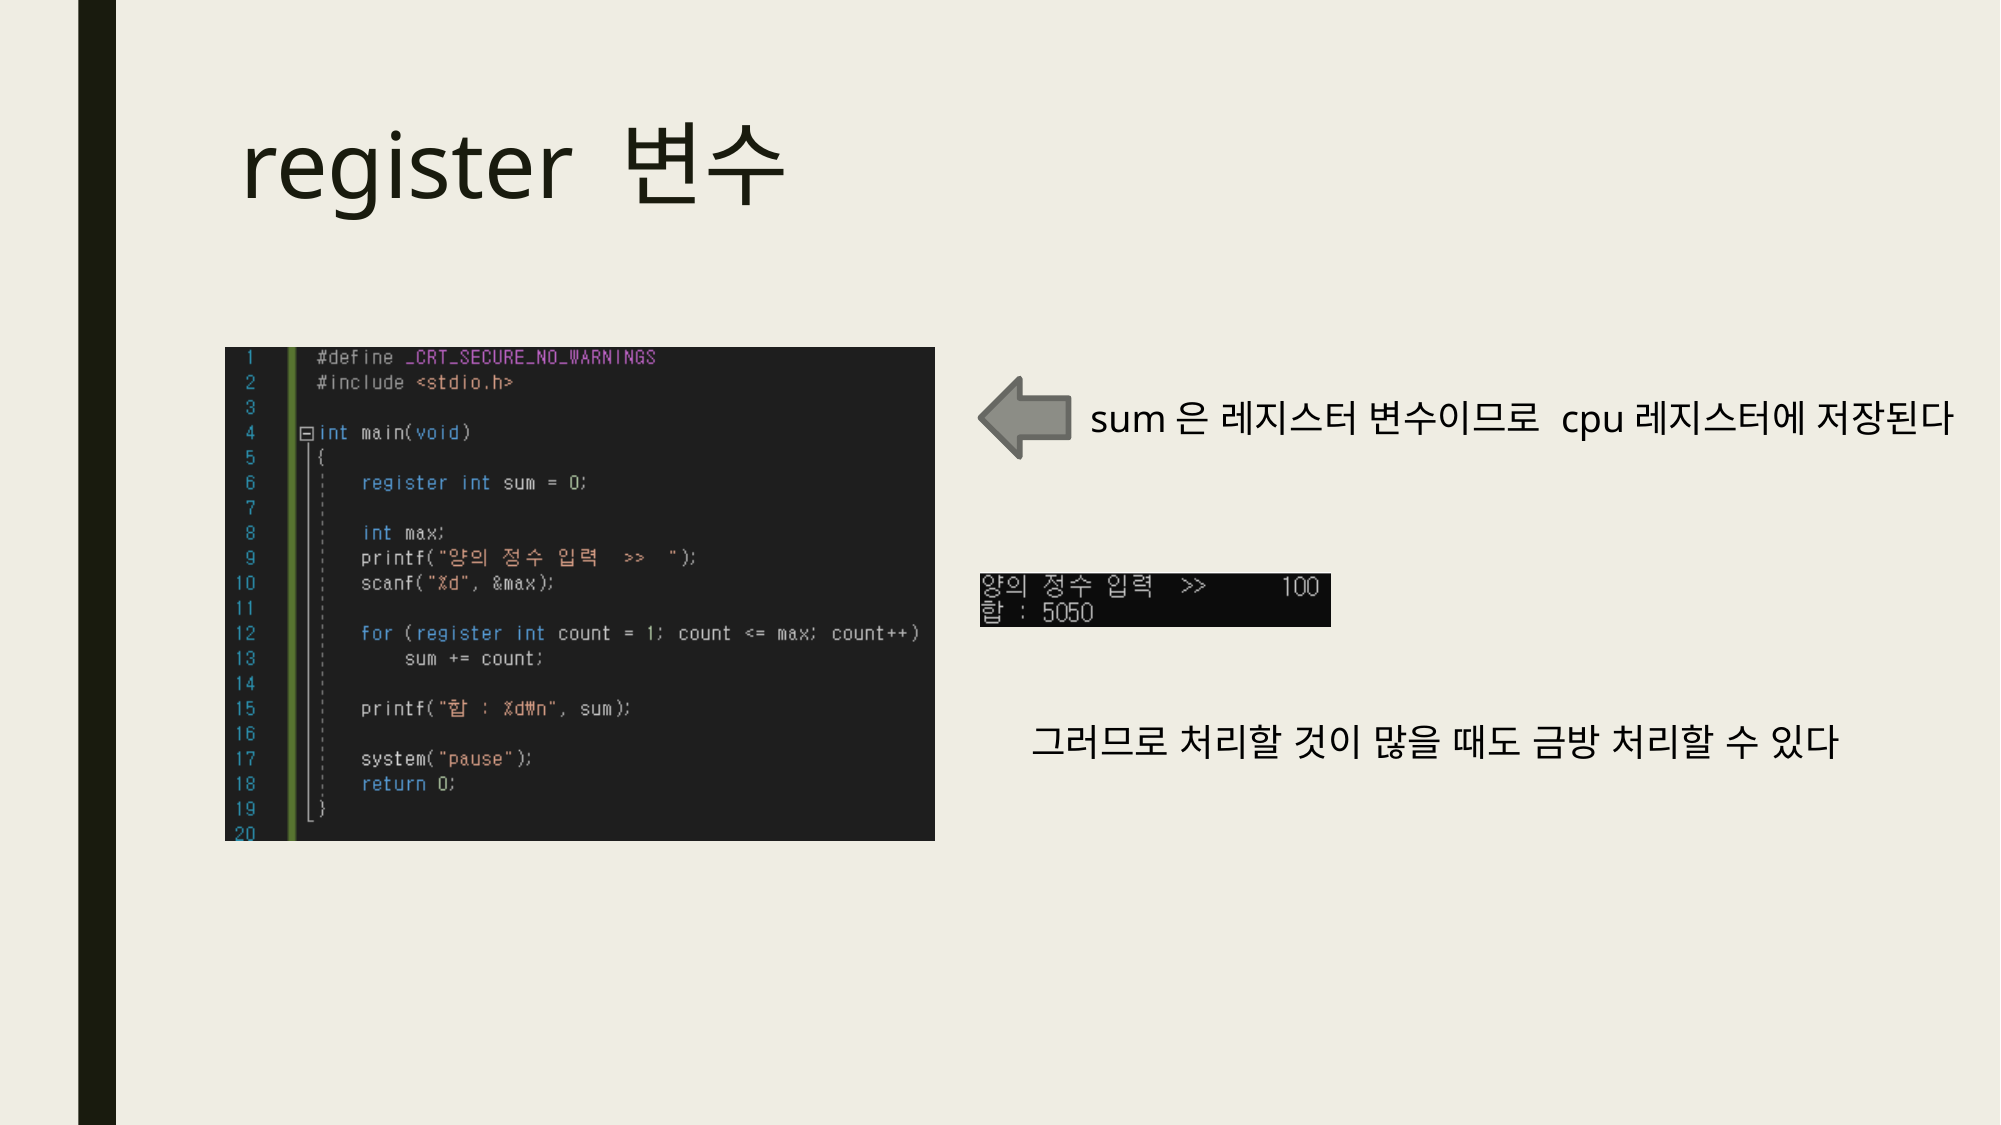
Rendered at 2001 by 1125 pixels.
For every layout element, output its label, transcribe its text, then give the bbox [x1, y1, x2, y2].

text_box [977, 375, 1072, 460]
text_box sum은 레지스터 변수이므로 cpu레지스터에 저장된다 [1075, 387, 1971, 448]
picture [980, 572, 1331, 627]
title register 변수 [225, 112, 1800, 235]
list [224, 347, 935, 841]
text_box 그러므로 처리할 것이 많을 때도 금방 처리할 수 있다 [1016, 711, 1855, 772]
